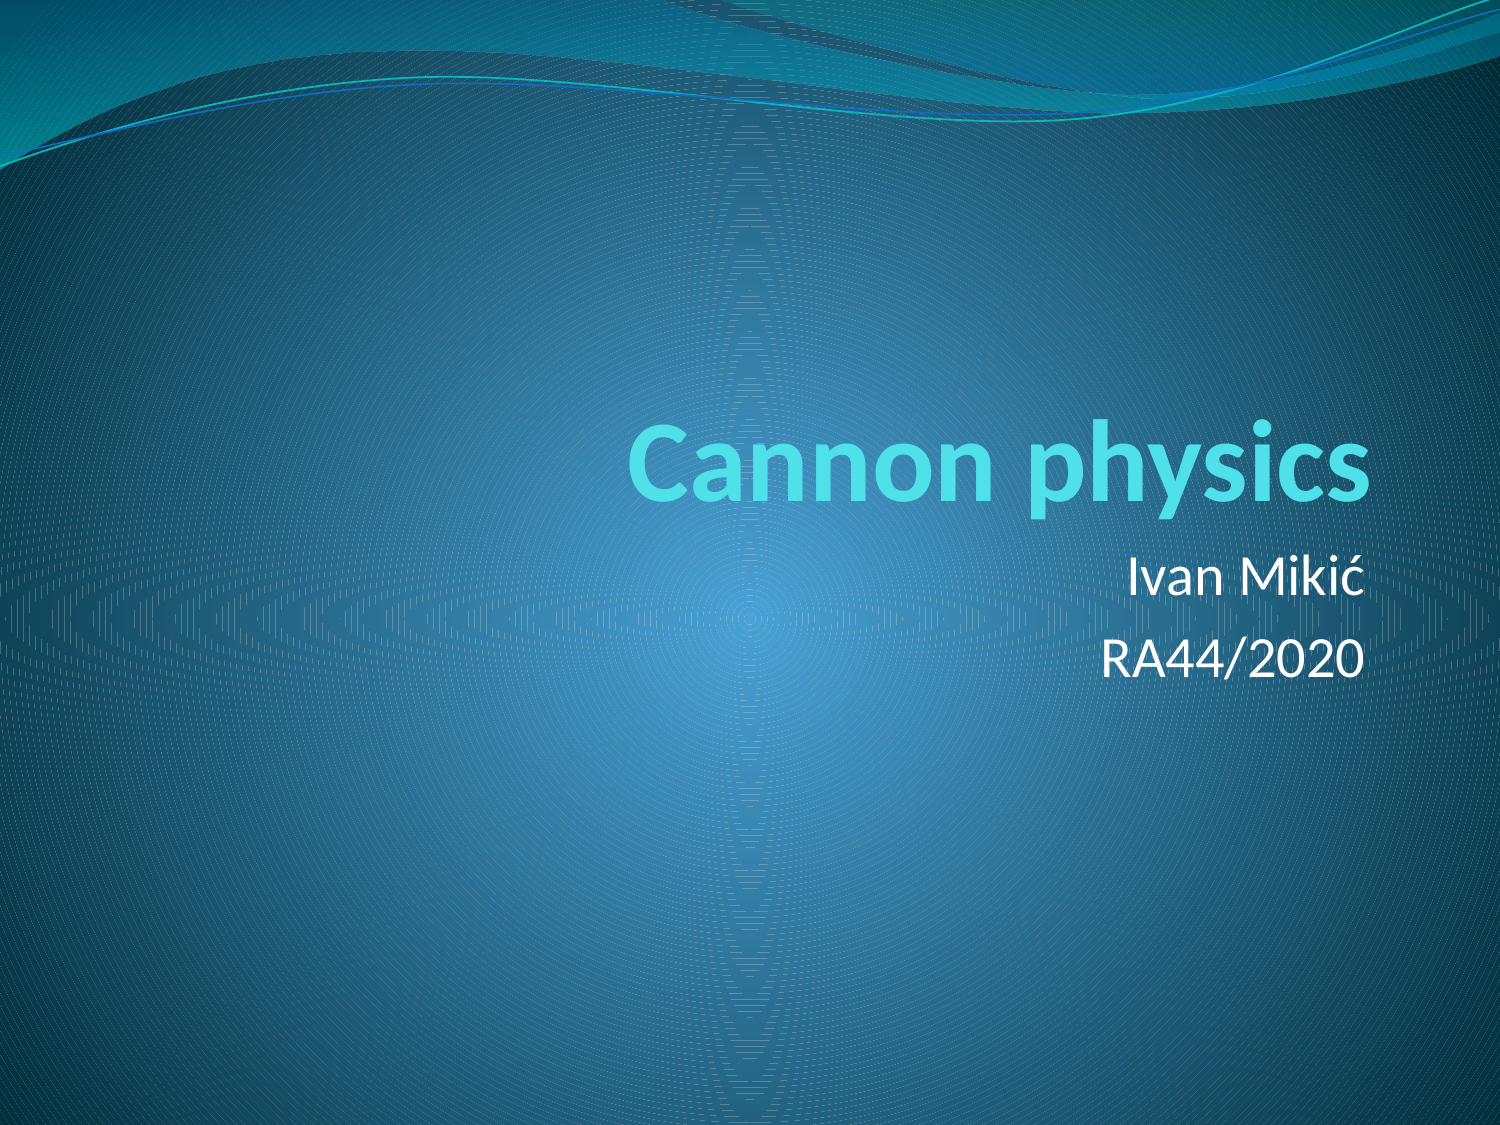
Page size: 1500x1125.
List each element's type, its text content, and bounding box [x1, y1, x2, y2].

title Cannon physics [87, 224, 1376, 525]
subtitle Ivan Mikić RA44/2020 [87, 529, 1376, 818]
